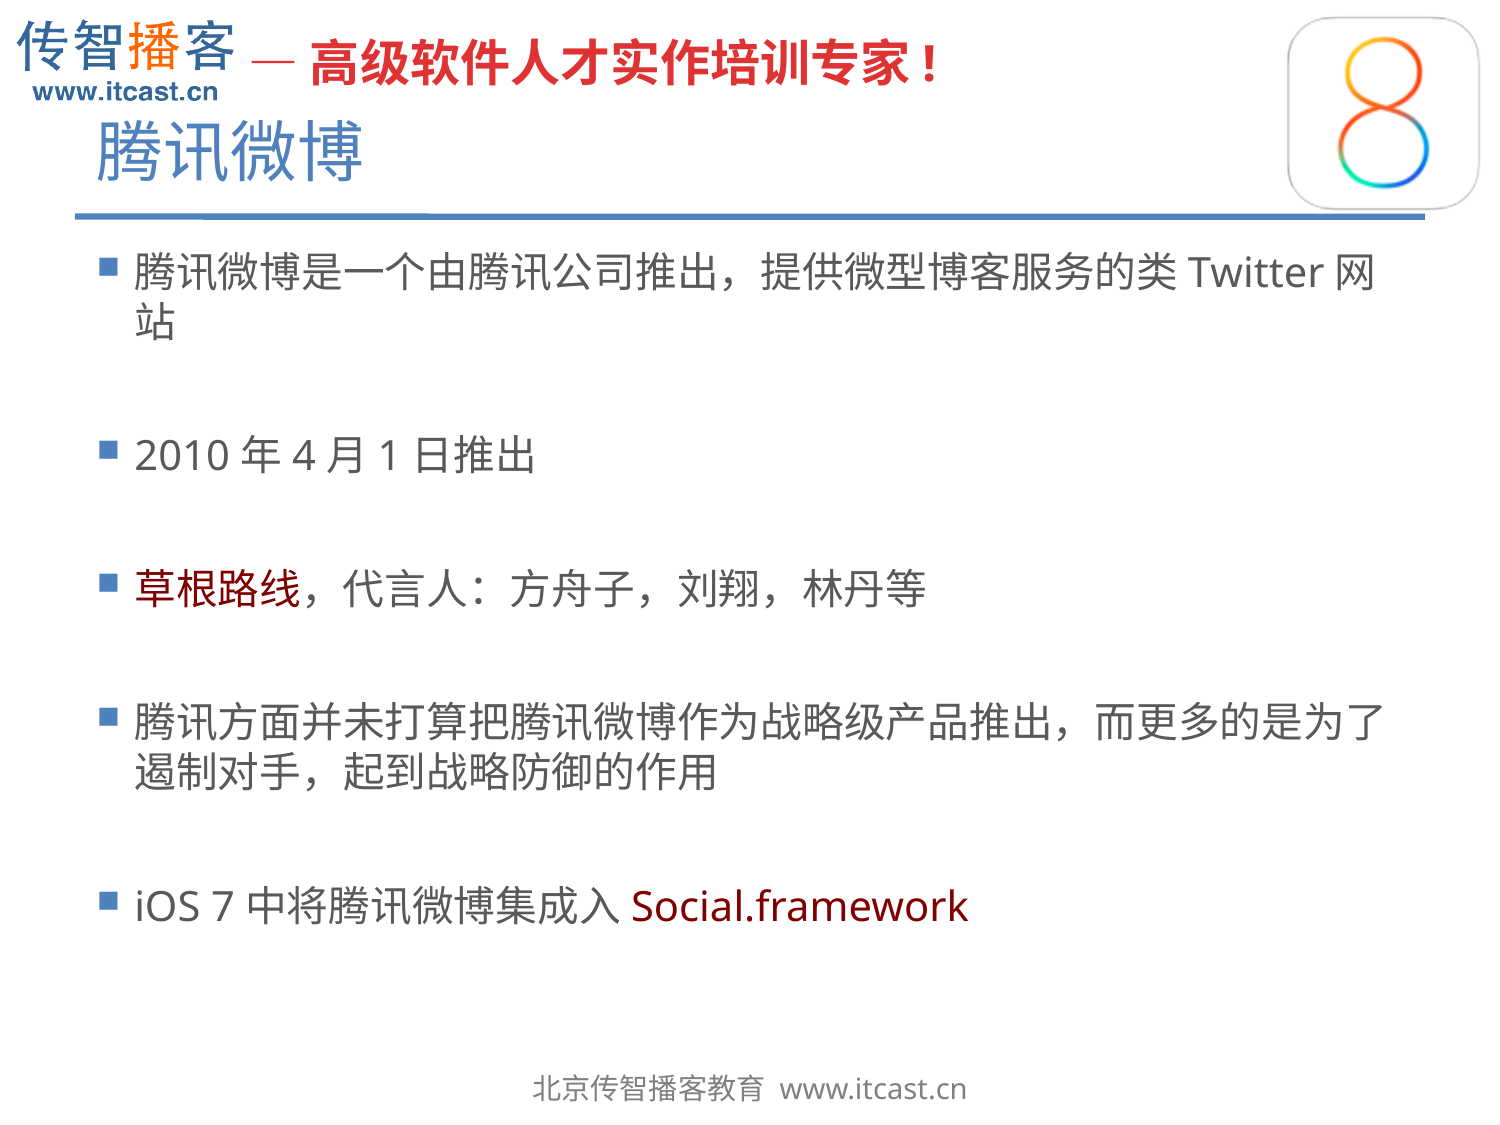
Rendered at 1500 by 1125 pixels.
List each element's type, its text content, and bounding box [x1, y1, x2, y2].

title 腾讯微博 [81, 102, 1416, 237]
picture [1270, 0, 1497, 227]
list 腾讯微博是一个由腾讯公司推出，提供微型博客服务的类Twitter网站 2010年4月1日推出 草根路线，代言人：方舟子，刘翔，林丹等 腾讯方面并未打算把腾讯微博作为战略级产品推出，而更多的是为了遏制对手，起到战略防御的作用 iOS 7中将腾讯微博集成入Social.framework [81, 237, 1416, 1005]
picture [16, 19, 234, 101]
